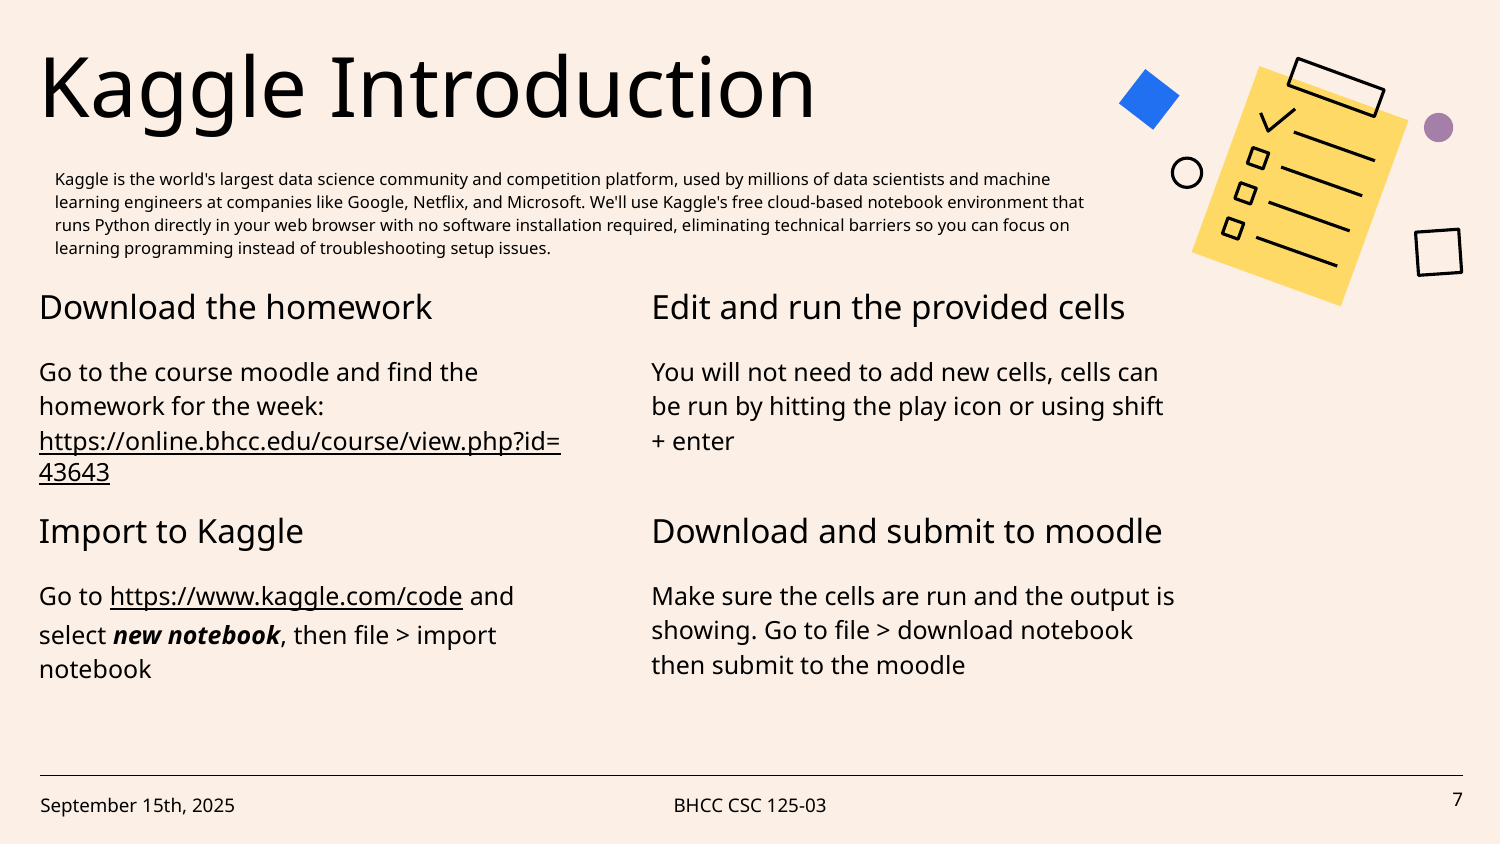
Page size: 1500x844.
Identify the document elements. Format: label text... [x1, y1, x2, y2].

subtitle Download and submit to moodle [636, 488, 1198, 540]
subtitle Import to Kaggle [24, 488, 586, 540]
slide_number ‹#› [1388, 775, 1478, 827]
text_box [1423, 112, 1454, 143]
text_box [1172, 158, 1202, 188]
list Go to https://www.kaggle.com/code and select new notebook, then file > import notebook [24, 560, 586, 682]
subtitle Edit and run the provided cells [636, 264, 1198, 316]
list BHCC CSC 125-03 [627, 775, 873, 827]
subtitle Download the homework [24, 264, 586, 316]
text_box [1223, 67, 1384, 287]
subtitle Kaggle is the world's largest data science community and competition platform, used by millions of data scientists and machine learning engineers at companies like Google, Netflix, and Microsoft. We'll use Kaggle's free cloud-based notebook environment that runs Python directly in your web browser with no software installation required, eliminating technical barriers so you can focus on learning programming instead of troubleshooting setup issues. [40, 151, 1107, 244]
list Go to the course moodle and find the homework for the week: https://online.bhcc.edu/course/view.php?id=43643 [24, 336, 586, 458]
list September 15th, 2025 [25, 775, 315, 827]
text_box [1118, 69, 1180, 130]
text_box [1415, 229, 1462, 276]
list Make sure the cells are run and the output is showing. Go to file > download notebook then submit to the moodle [636, 560, 1198, 682]
title Kaggle Introduction [24, 30, 952, 152]
list You will not need to add new cells, cells can be run by hitting the play icon or using shift + enter [636, 336, 1198, 458]
